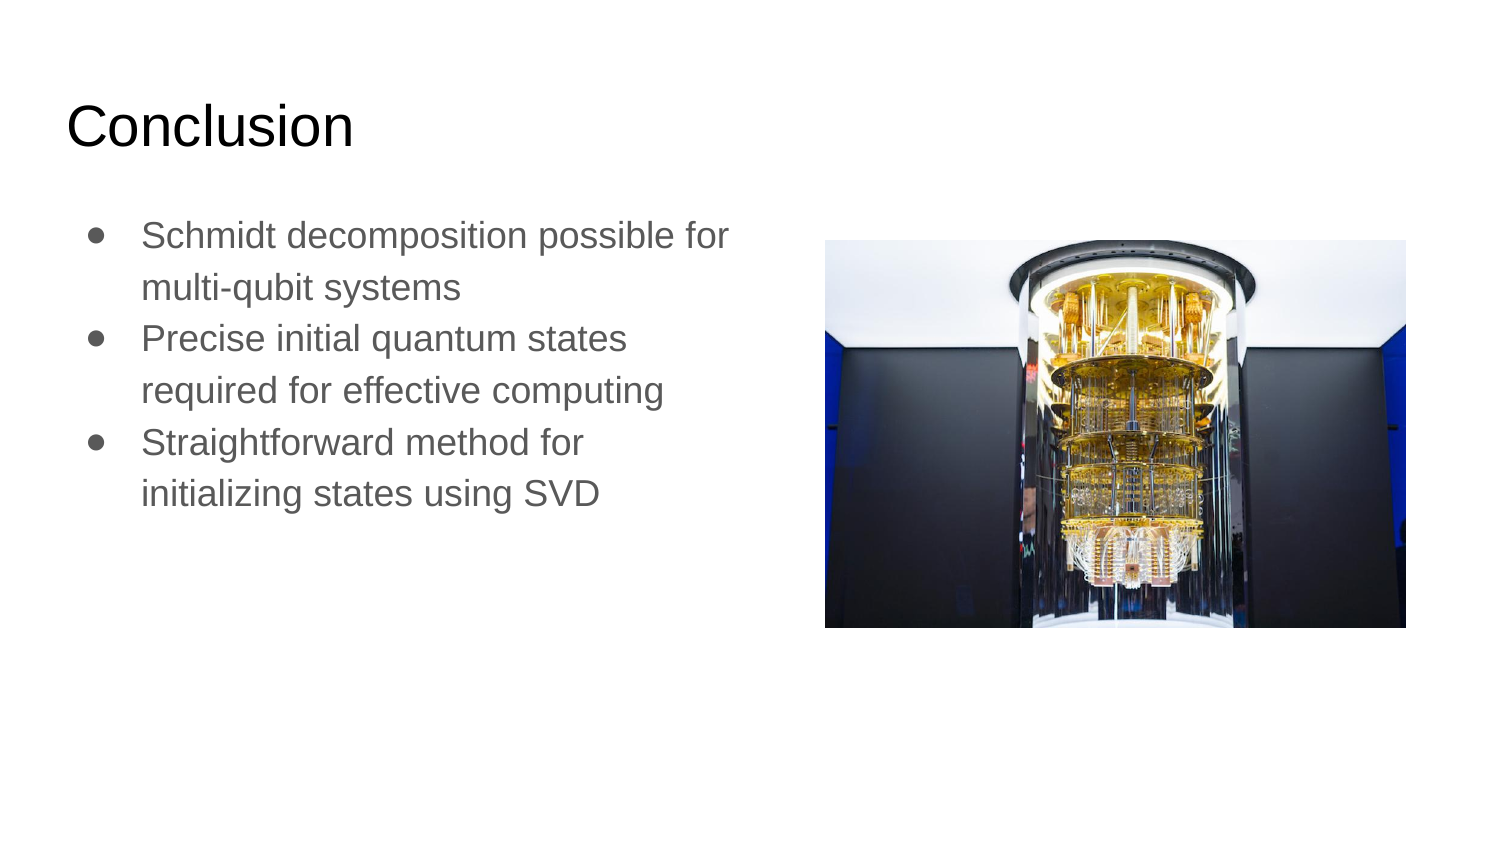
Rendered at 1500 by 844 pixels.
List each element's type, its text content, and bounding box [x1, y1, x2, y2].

title Conclusion [51, 72, 1449, 167]
list Schmidt decomposition possible for multi-qubit systems Precise initial quantum states required for effective computing Straightforward method for initializing states using SVD [51, 189, 756, 750]
picture [825, 240, 1407, 628]
